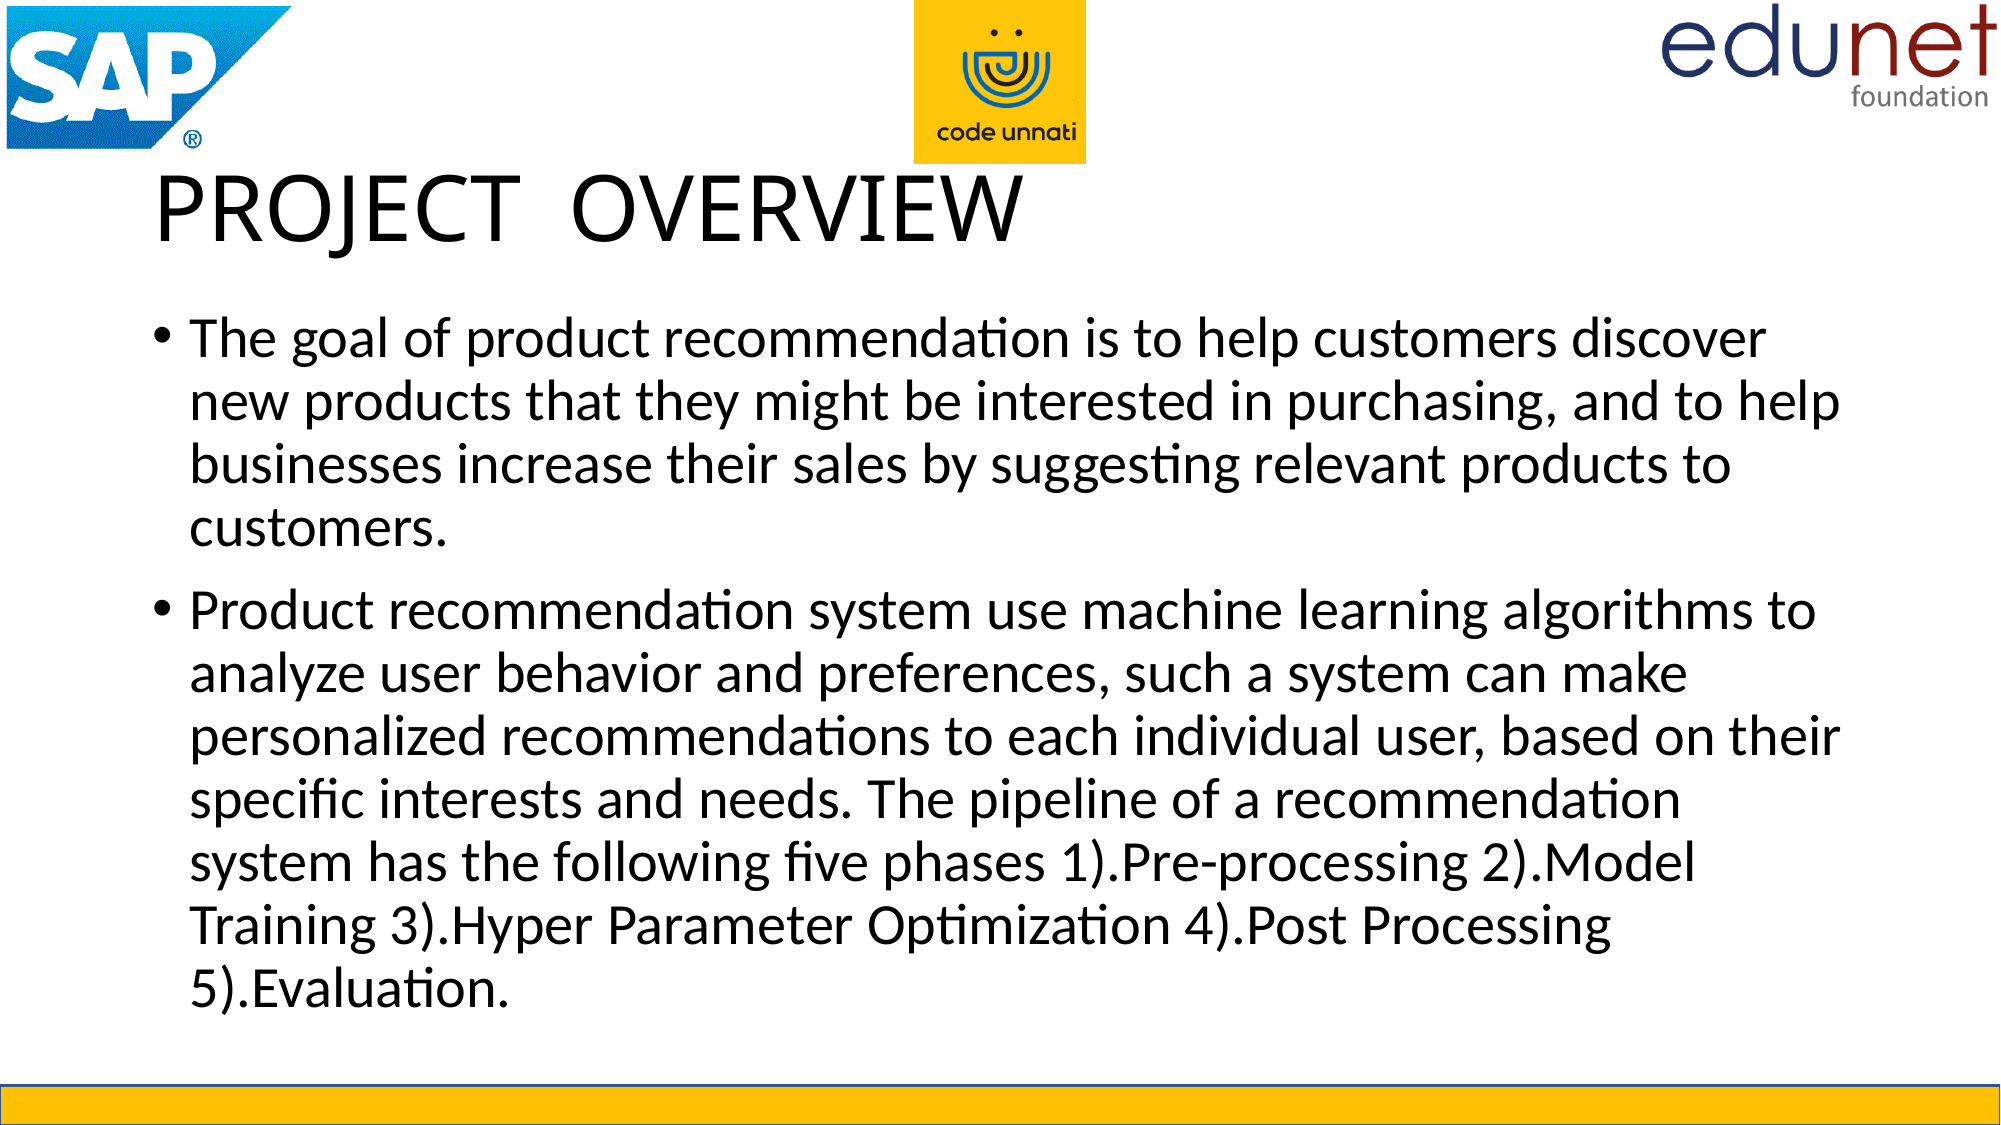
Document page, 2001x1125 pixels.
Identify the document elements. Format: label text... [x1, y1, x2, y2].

picture [0, 0, 339, 157]
picture [914, 0, 1086, 155]
title PROJECT OVERVIEW [137, 155, 1863, 272]
picture [1654, 0, 2000, 113]
list The goal of product recommendation is to help customers discover new products that they might be interested in purchasing, and to help businesses increase their sales by suggesting relevant products to customers. Product recommendation system use machine learning algorithms to analyze user behavior and preferences, such a system can make personalized recommendations to each individual user, based on their specific interests and needs. The pipeline of a recommendation system has the following five phases 1).Pre-processing 2).Model Training 3).Hyper Parameter Optimization 4).Post Processing 5).Evaluation. [137, 299, 1863, 1014]
